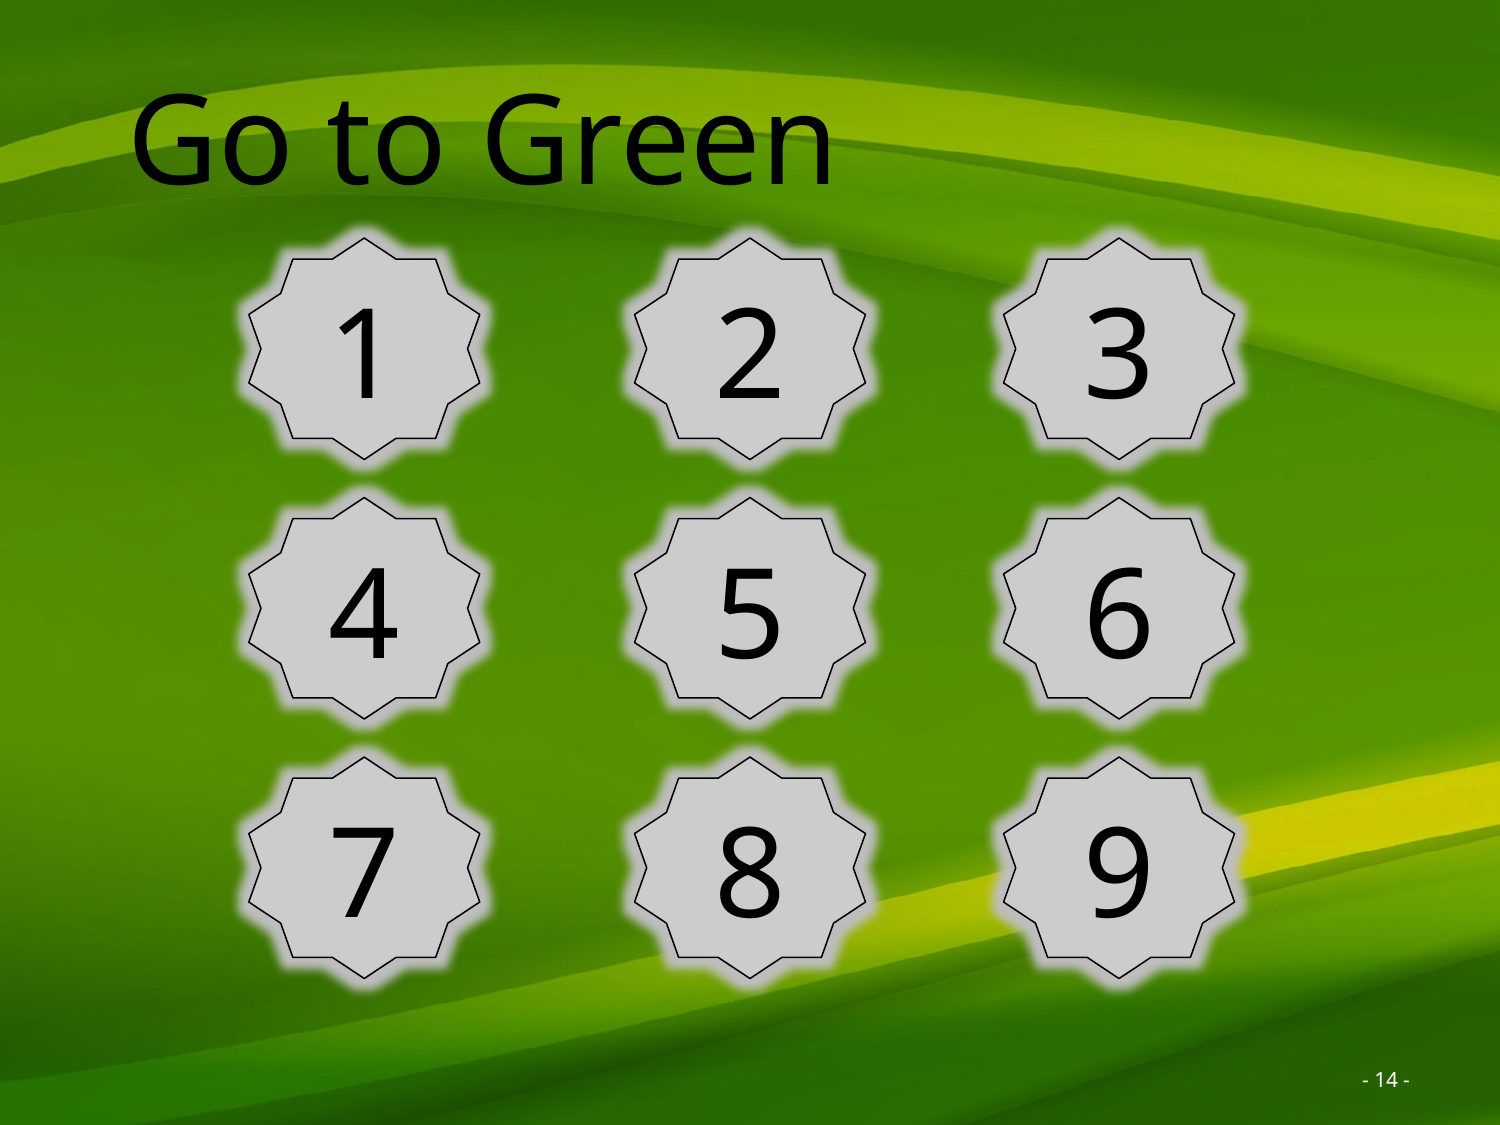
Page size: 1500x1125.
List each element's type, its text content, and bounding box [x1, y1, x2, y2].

text_box 4 [248, 497, 480, 719]
text_box 7 [248, 757, 480, 979]
text_box 6 [1003, 497, 1235, 719]
text_box 3 [1003, 238, 1235, 460]
picture [0, 0, 1500, 1125]
text_box 8 [634, 757, 866, 979]
text_box 5 [634, 497, 866, 719]
text_box 9 [1003, 757, 1235, 979]
slide_number - 14 - [1074, 1024, 1426, 1103]
text_box 1 [248, 238, 480, 460]
text_box 2 [634, 238, 866, 460]
text_box Go to Green [112, 51, 1388, 217]
